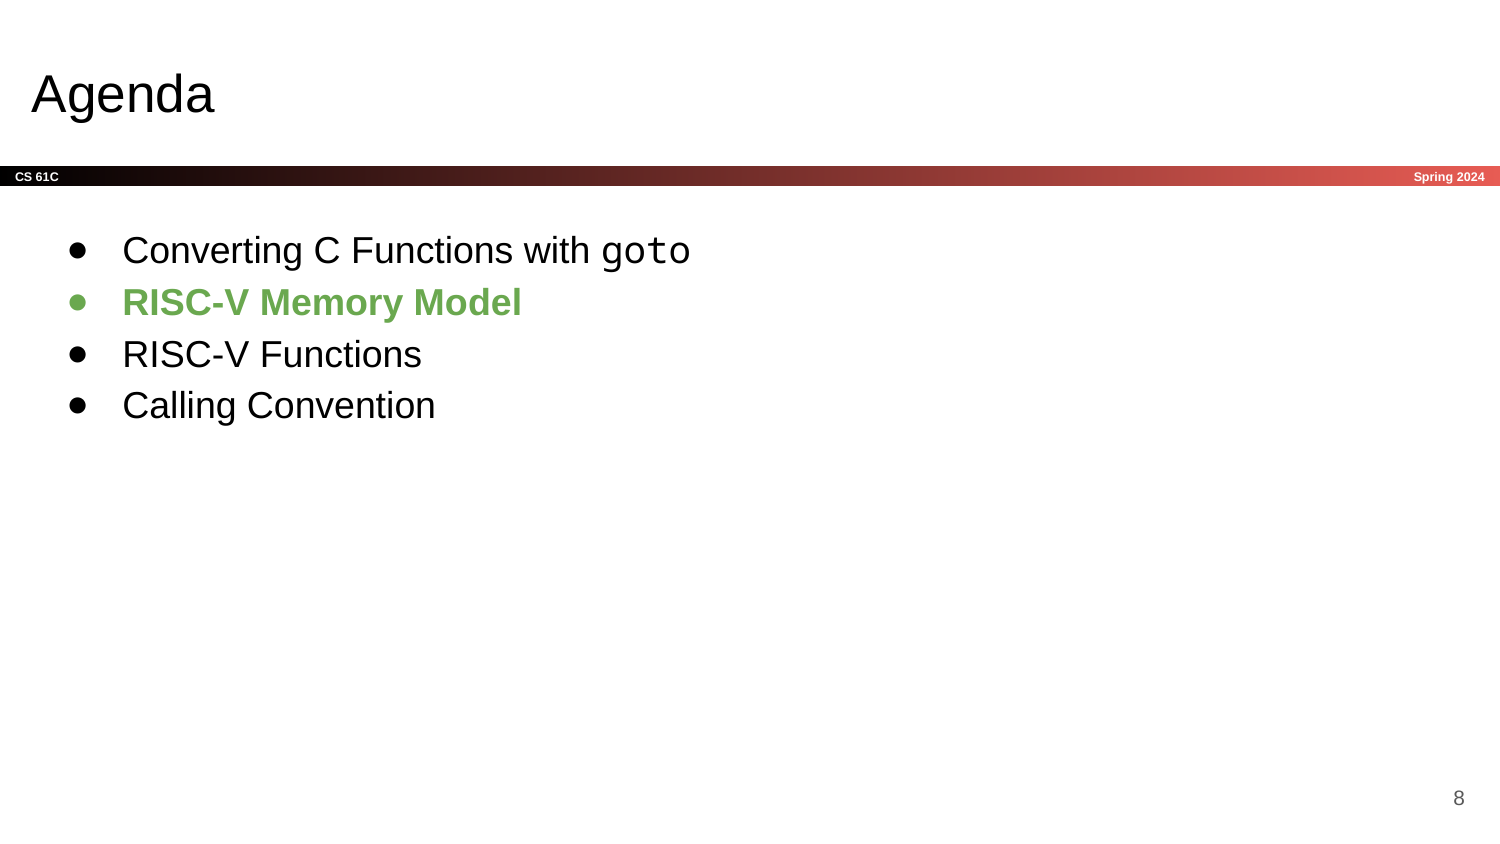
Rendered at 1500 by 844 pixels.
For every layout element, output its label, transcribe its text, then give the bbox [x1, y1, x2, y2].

title Agenda [16, 44, 1415, 139]
list Converting C Functions with goto RISC-V Memory Model RISC-V Functions Calling Convention [32, 204, 1431, 823]
slide_number ‹#› [1389, 764, 1480, 830]
